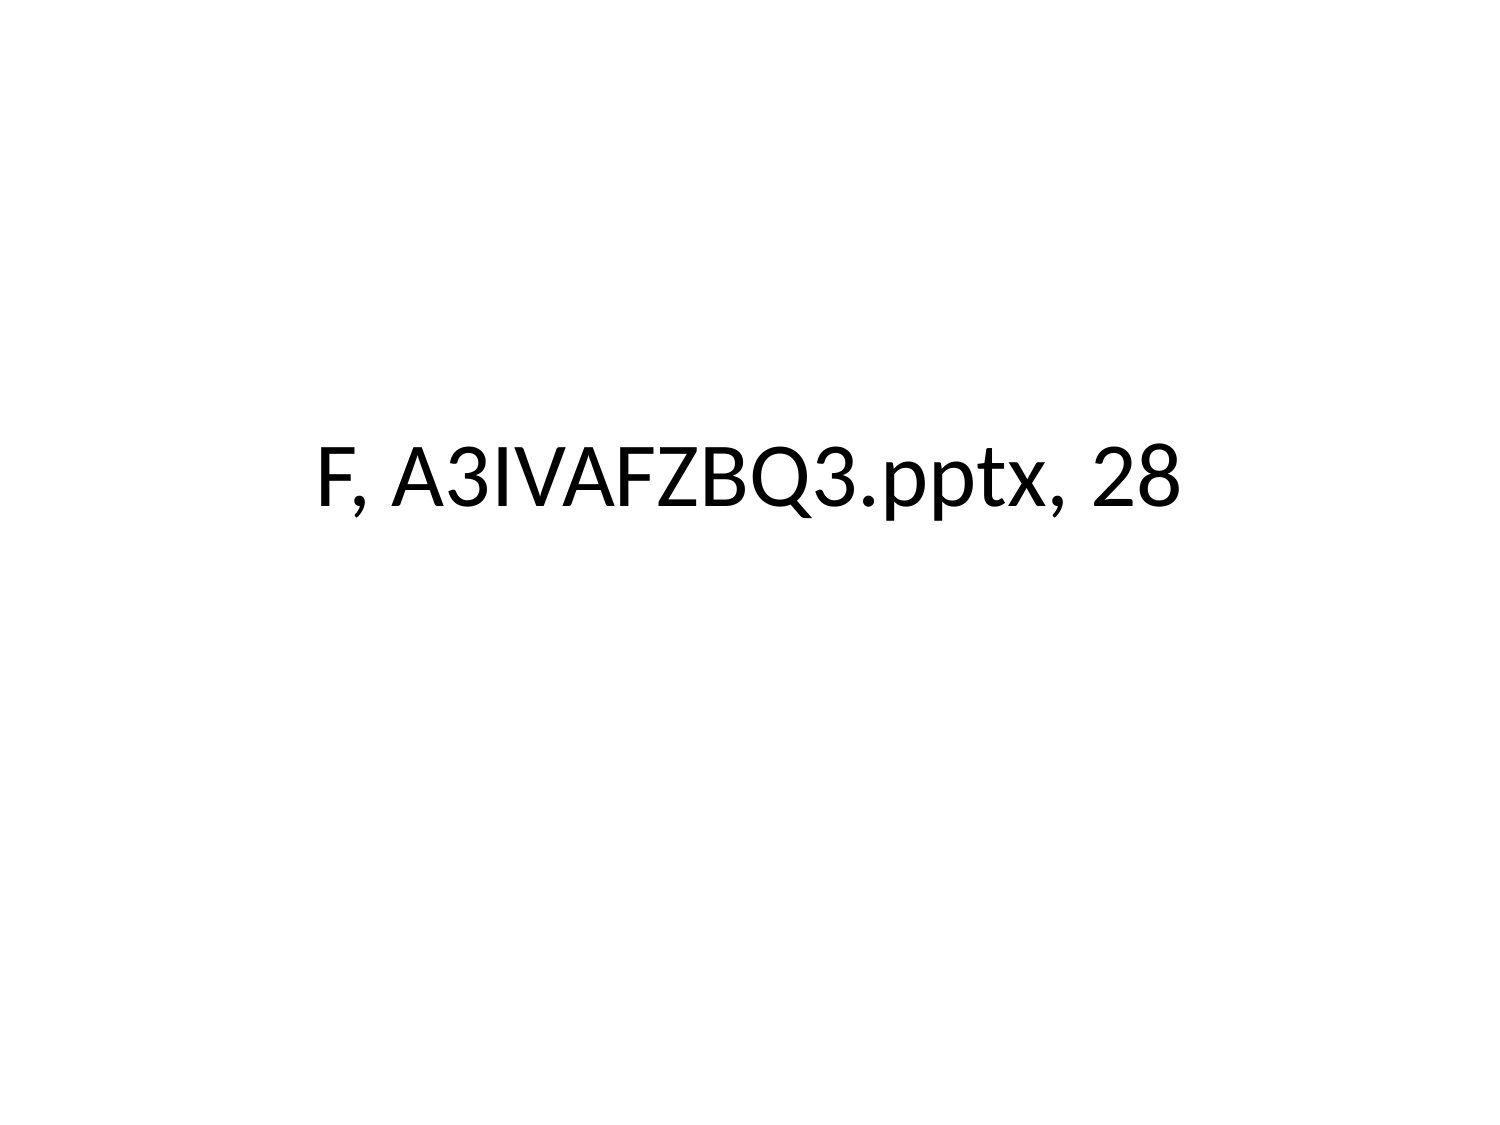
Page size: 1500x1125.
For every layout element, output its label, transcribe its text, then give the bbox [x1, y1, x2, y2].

title F, A3IVAFZBQ3.pptx, 28 [112, 349, 1388, 591]
